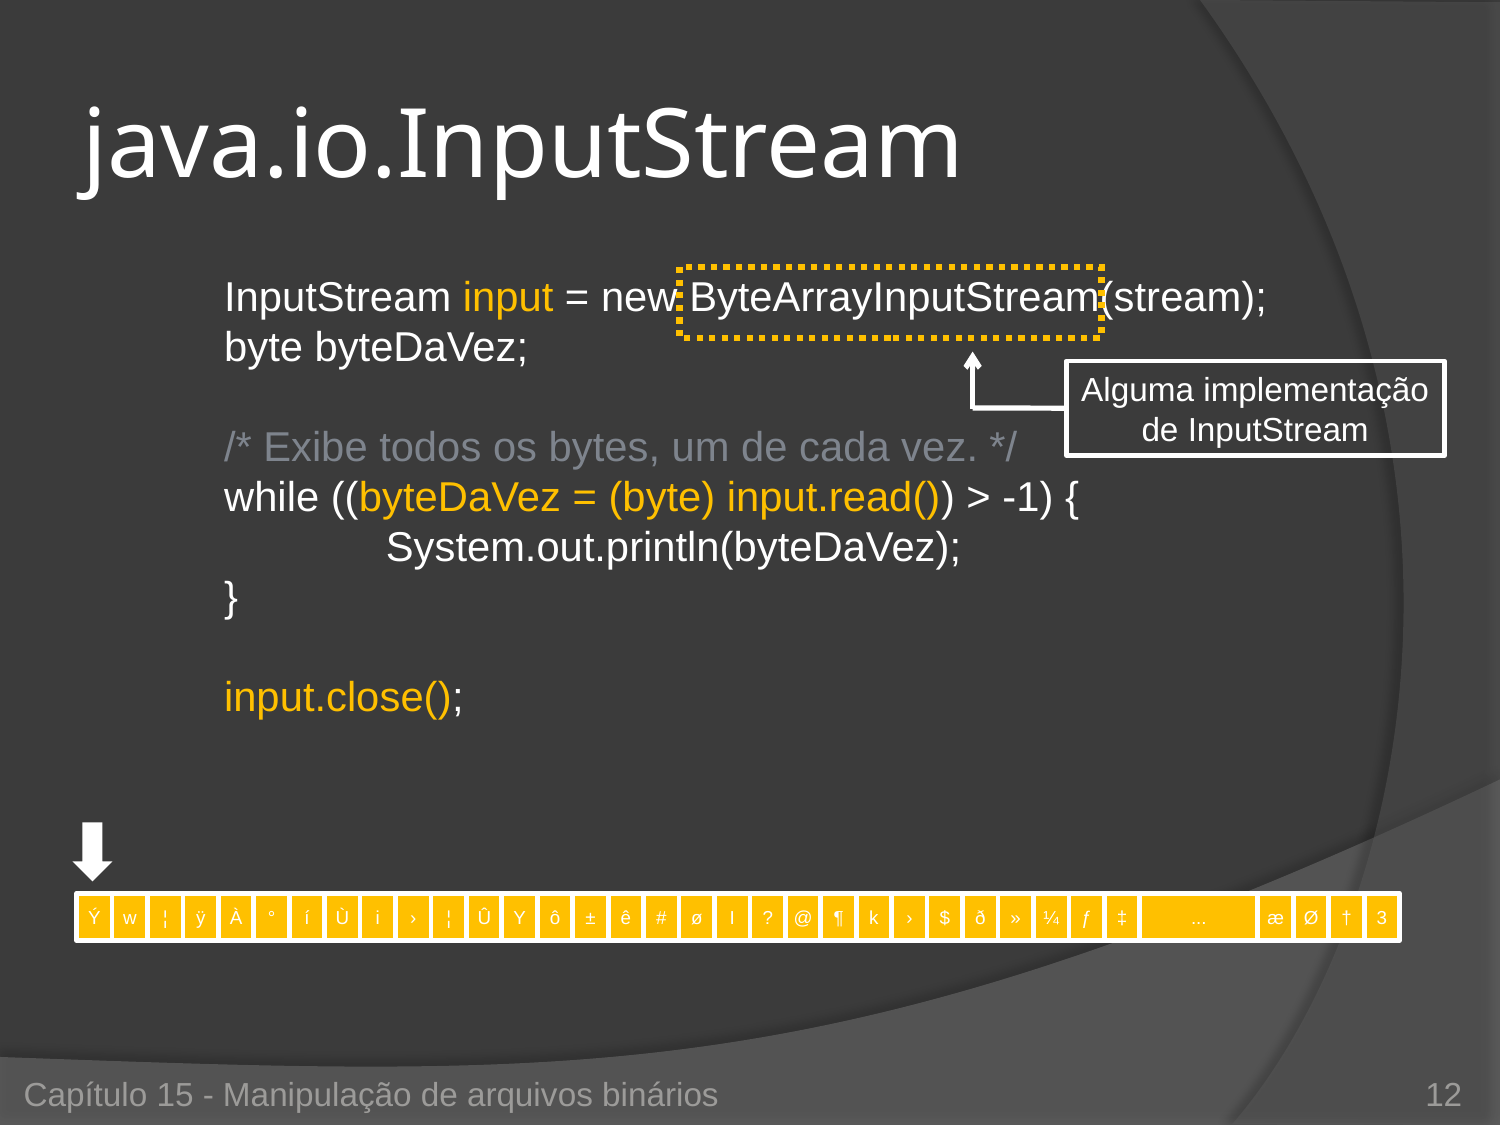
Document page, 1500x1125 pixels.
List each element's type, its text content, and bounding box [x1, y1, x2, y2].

text_box [70, 820, 114, 883]
slide_number 12 [1337, 1053, 1463, 1114]
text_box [679, 266, 1445, 458]
footer Capítulo 15 - Manipulação de arquivos binários [23, 1053, 750, 1114]
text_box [76, 892, 1400, 941]
list InputStream input = new ByteArrayInputStream(stream); byte byteDaVez; /* Exibe todos os bytes, um de cada vez. */ while ((byteDaVez = (byte) input.read()) > -1) { System.out.println(byteDaVez); } input.close(); [208, 262, 1290, 657]
title java.io.InputStream [74, 44, 1301, 233]
